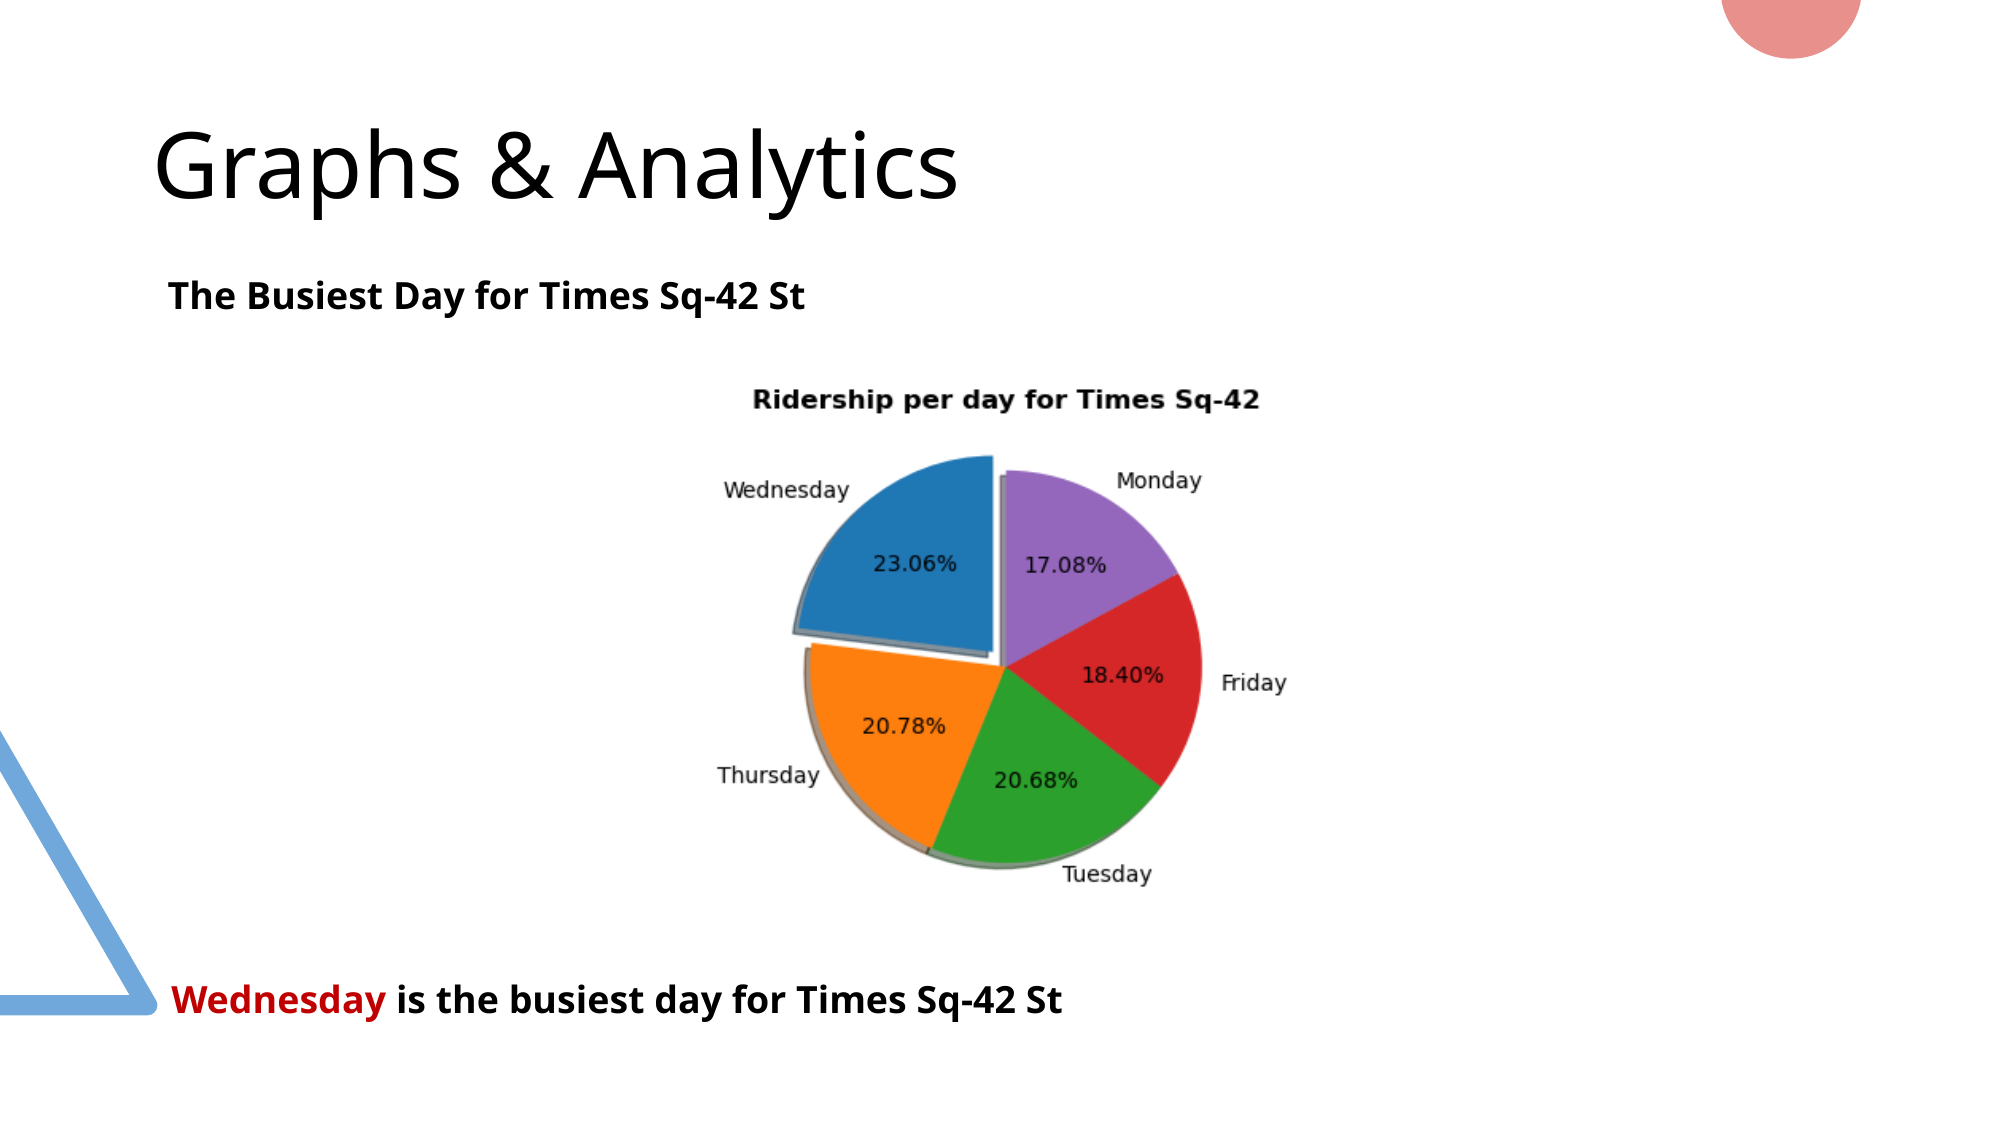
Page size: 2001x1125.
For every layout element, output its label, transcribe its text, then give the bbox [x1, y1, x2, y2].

text_box Graphs & Analytics [137, 59, 1562, 278]
text_box Wednesday is the busiest day for Times Sq-42 St [156, 968, 1138, 1054]
picture [664, 377, 1298, 922]
text_box The Busiest Day for Times Sq-42 St [152, 265, 1134, 350]
